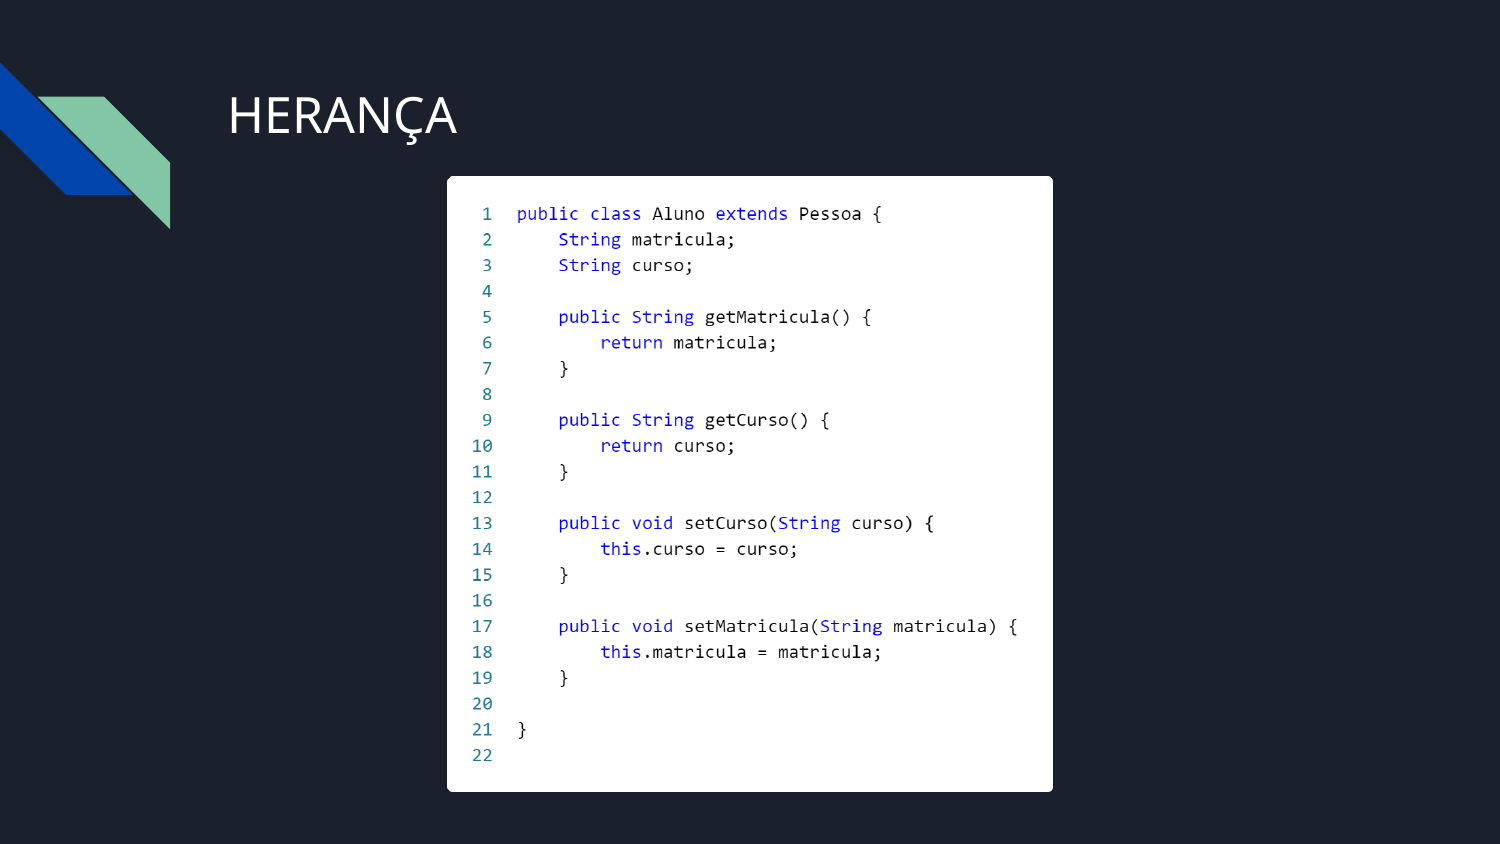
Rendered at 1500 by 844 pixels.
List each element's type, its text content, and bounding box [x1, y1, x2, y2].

title HERANÇA [212, 64, 1368, 215]
picture [447, 176, 1053, 792]
